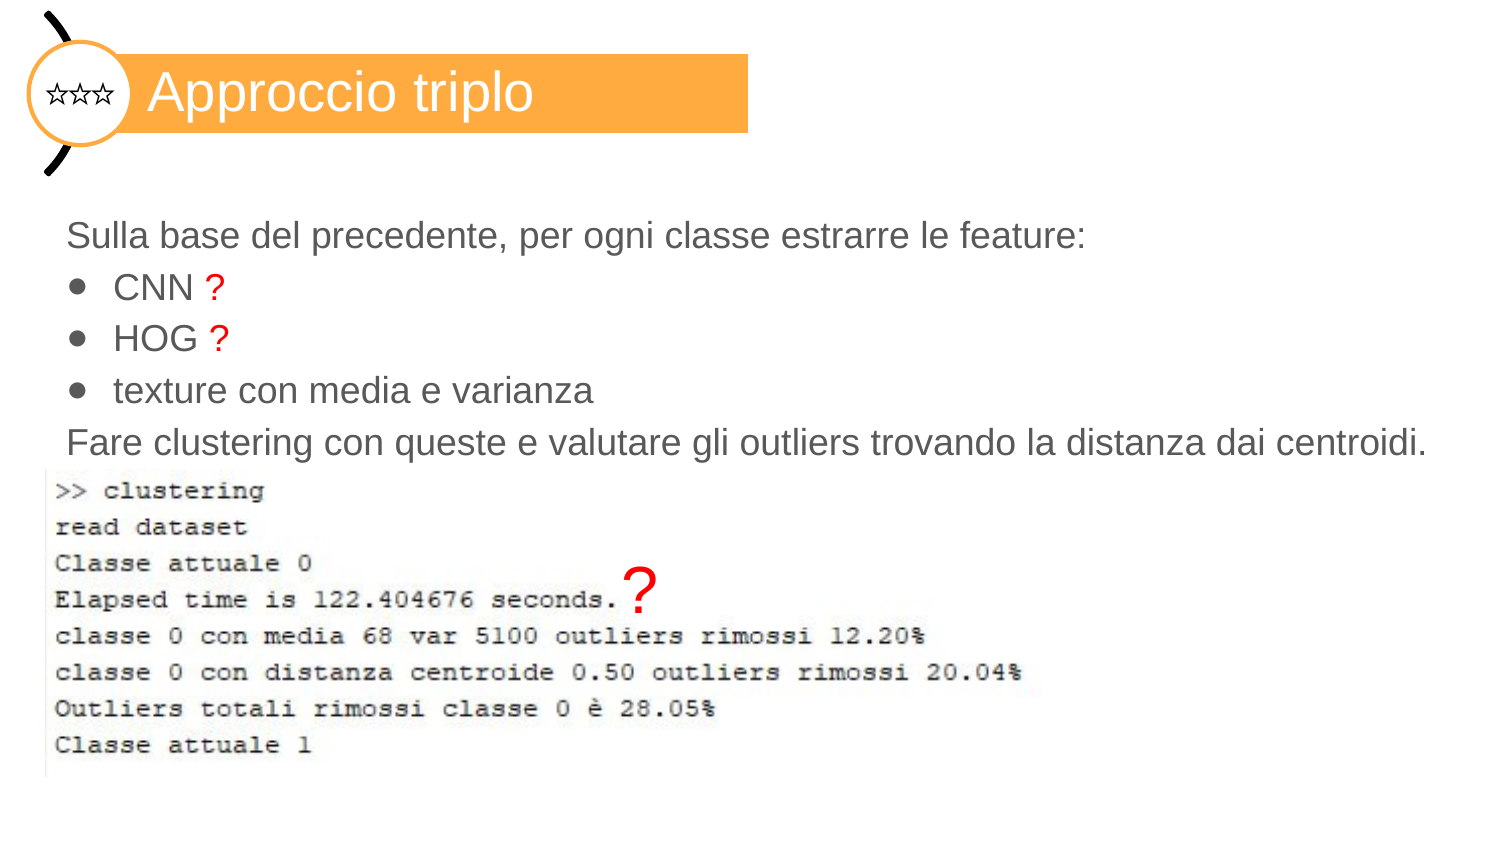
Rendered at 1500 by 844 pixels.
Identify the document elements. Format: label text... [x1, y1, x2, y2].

picture [44, 468, 1050, 777]
text_box Approccio triplo [114, 50, 752, 137]
text_box [47, 136, 114, 148]
text_box [26, 39, 135, 130]
text_box [43, 145, 72, 177]
text_box [43, 10, 72, 42]
list Sulla base del precedente, per ogni classe estrarre le feature: CNN ? HOG ? texture con media e varianza Fare clustering con queste e valutare gli outliers trovando la distanza dai centroidi. [51, 189, 1449, 750]
picture [44, 57, 116, 130]
